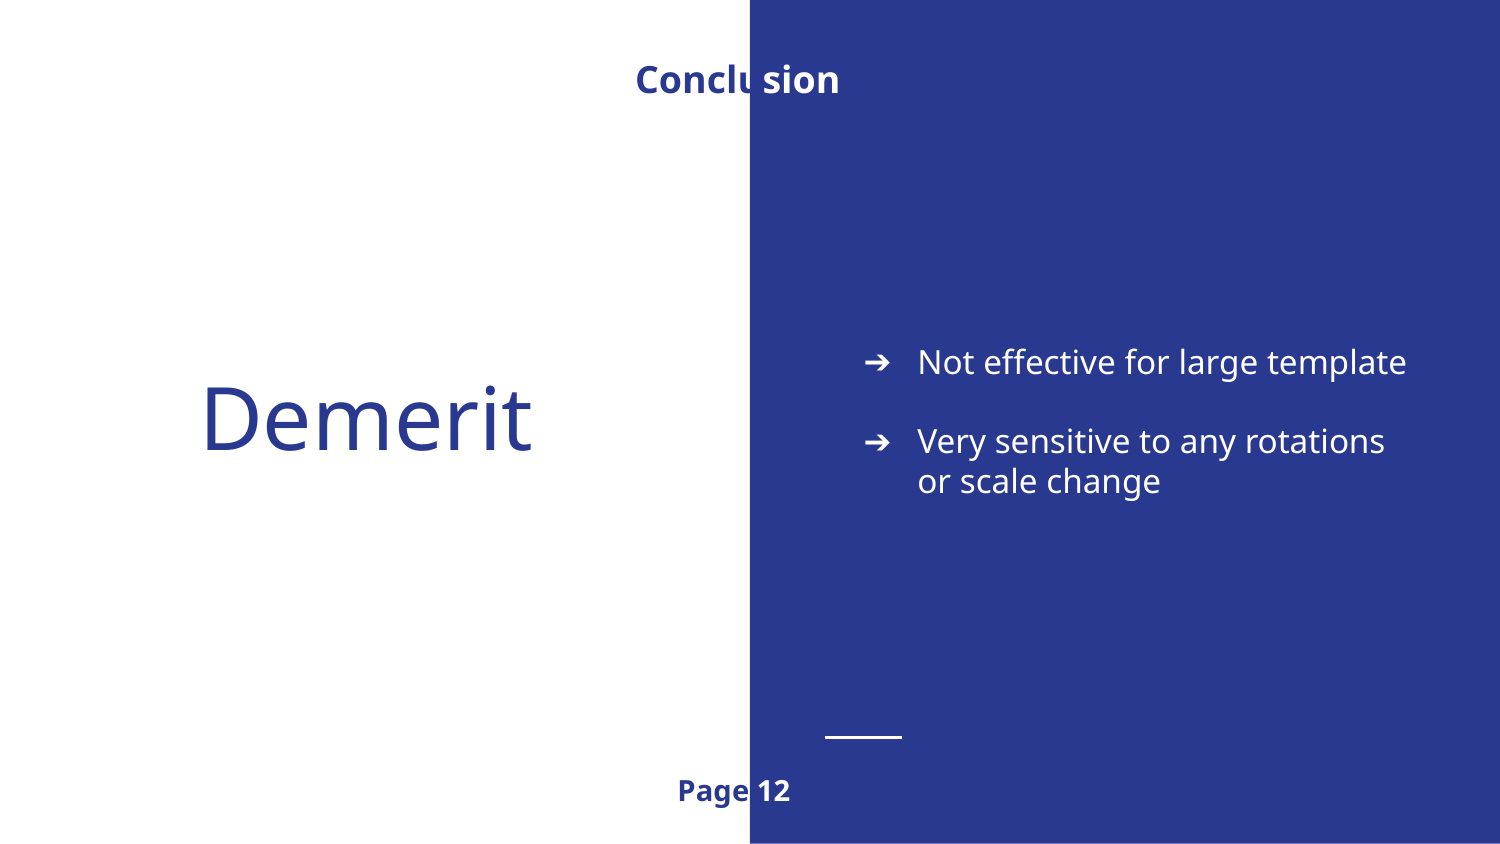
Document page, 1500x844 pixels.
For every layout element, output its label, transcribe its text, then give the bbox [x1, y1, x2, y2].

text_box Conclusion [619, 40, 881, 117]
text_box Page 12 [662, 757, 816, 823]
text_box Not effective for large template Very sensitive to any rotations or scale change [827, 325, 1432, 516]
title Demerit [92, 361, 641, 483]
